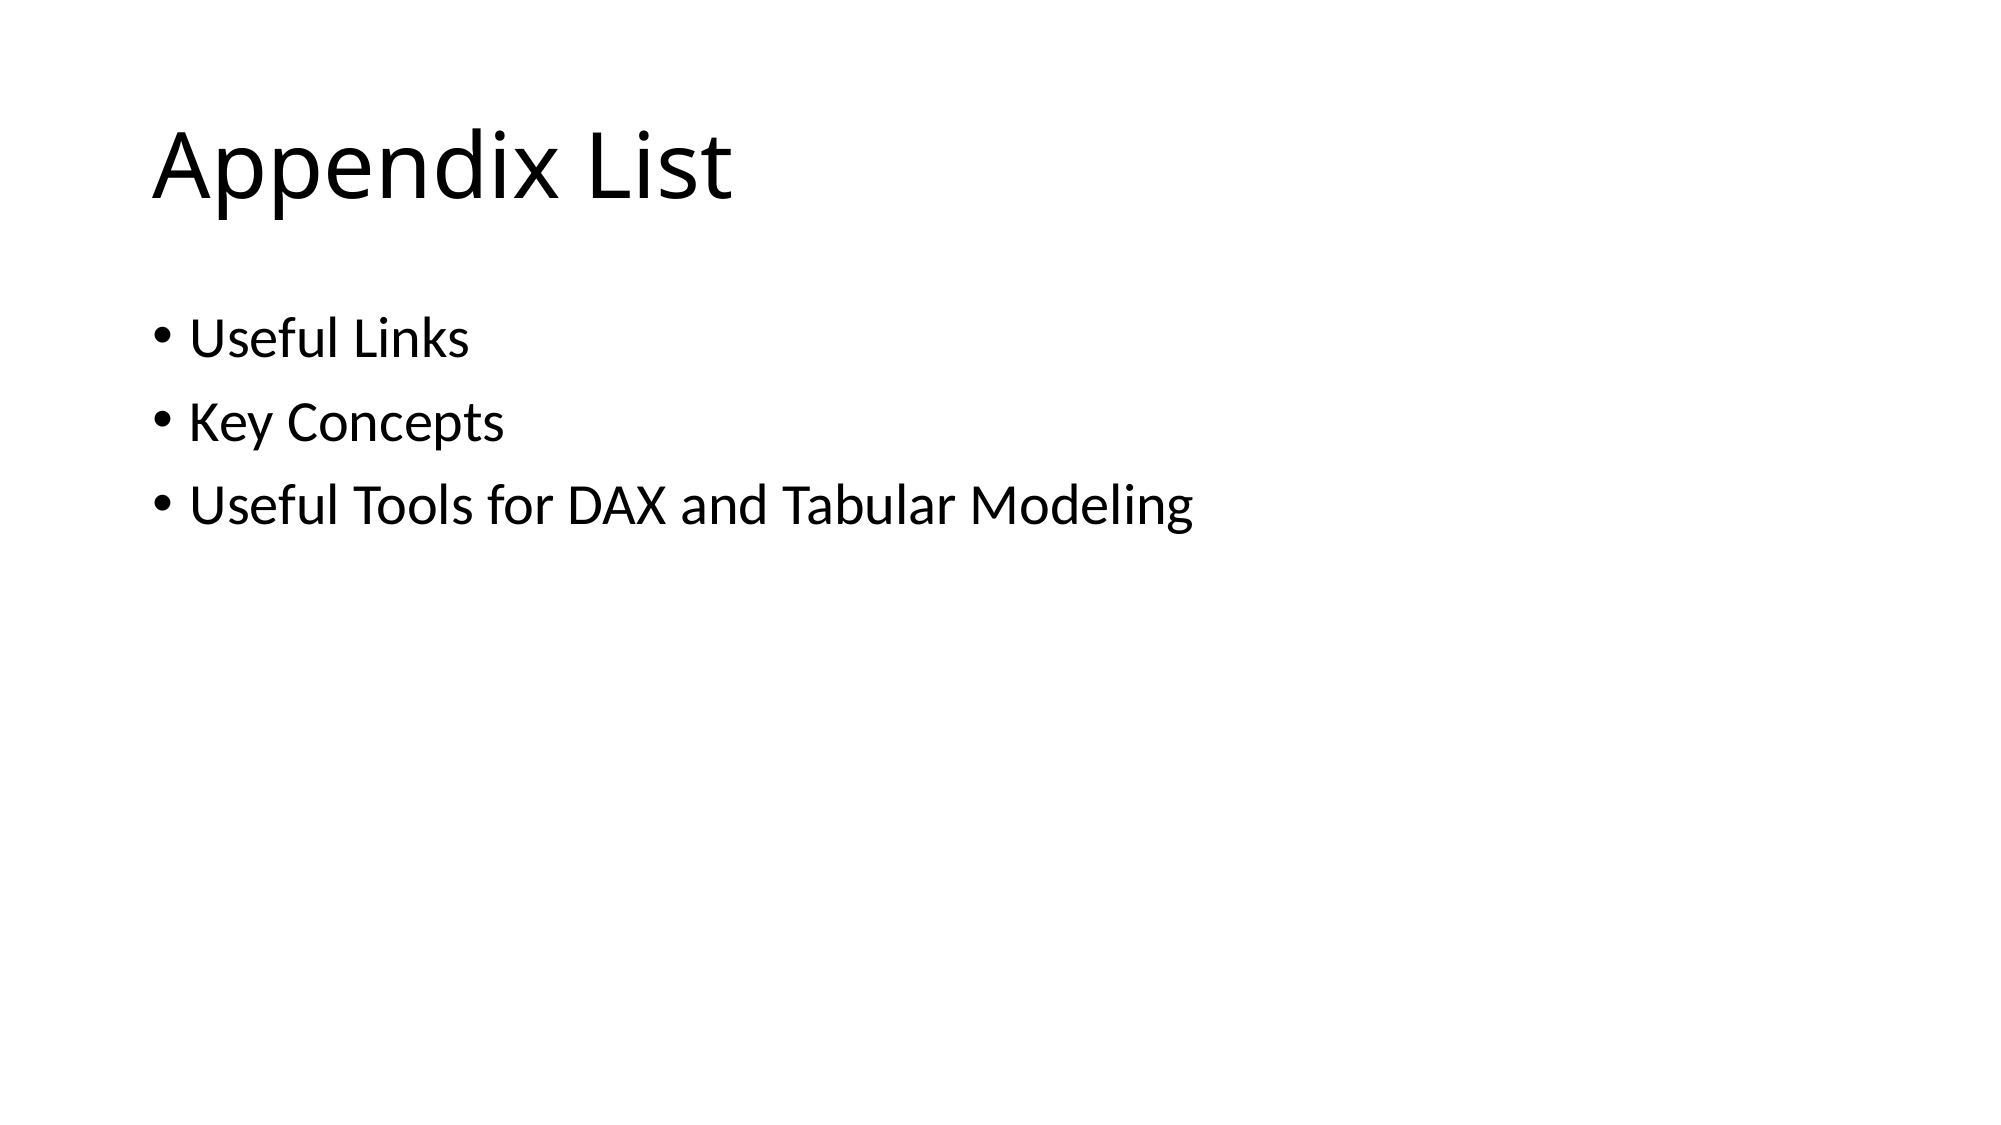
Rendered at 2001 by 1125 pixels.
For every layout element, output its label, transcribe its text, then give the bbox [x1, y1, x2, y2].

title Appendix List [137, 59, 1863, 278]
list Useful Links Key Concepts Useful Tools for DAX and Tabular Modeling [137, 299, 1863, 1014]
